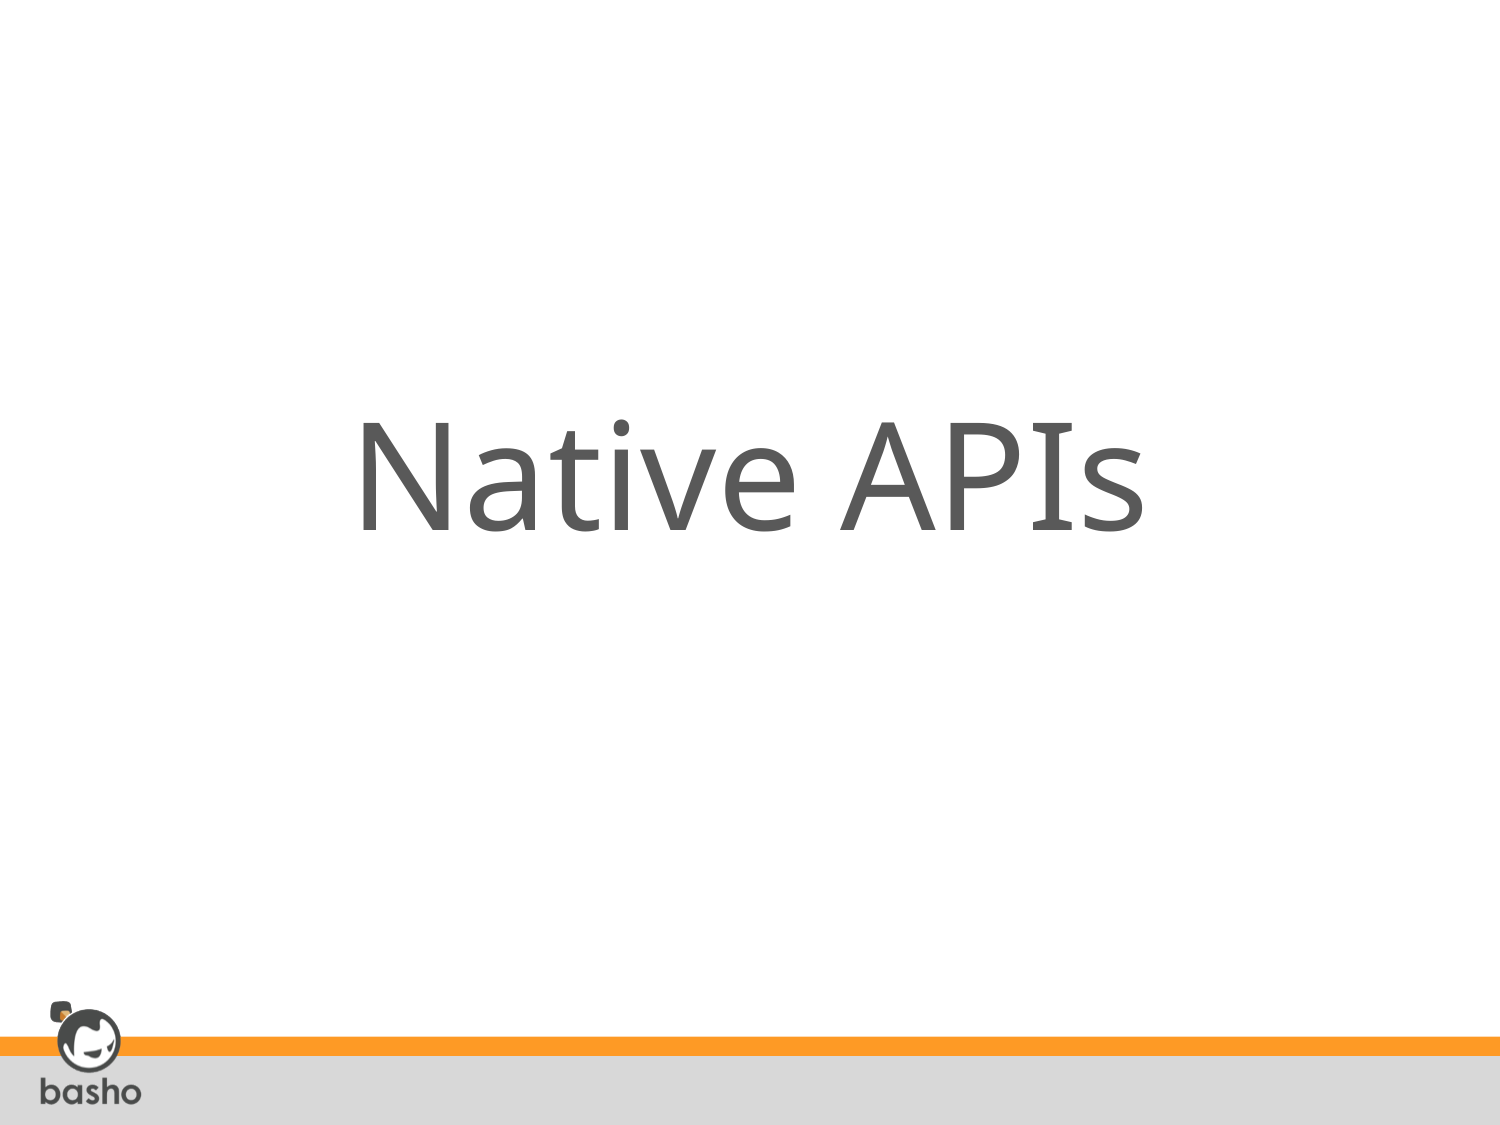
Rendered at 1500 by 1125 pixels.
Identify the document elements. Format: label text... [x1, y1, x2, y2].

picture [38, 1001, 144, 1115]
title Native APIs [112, 302, 1388, 638]
